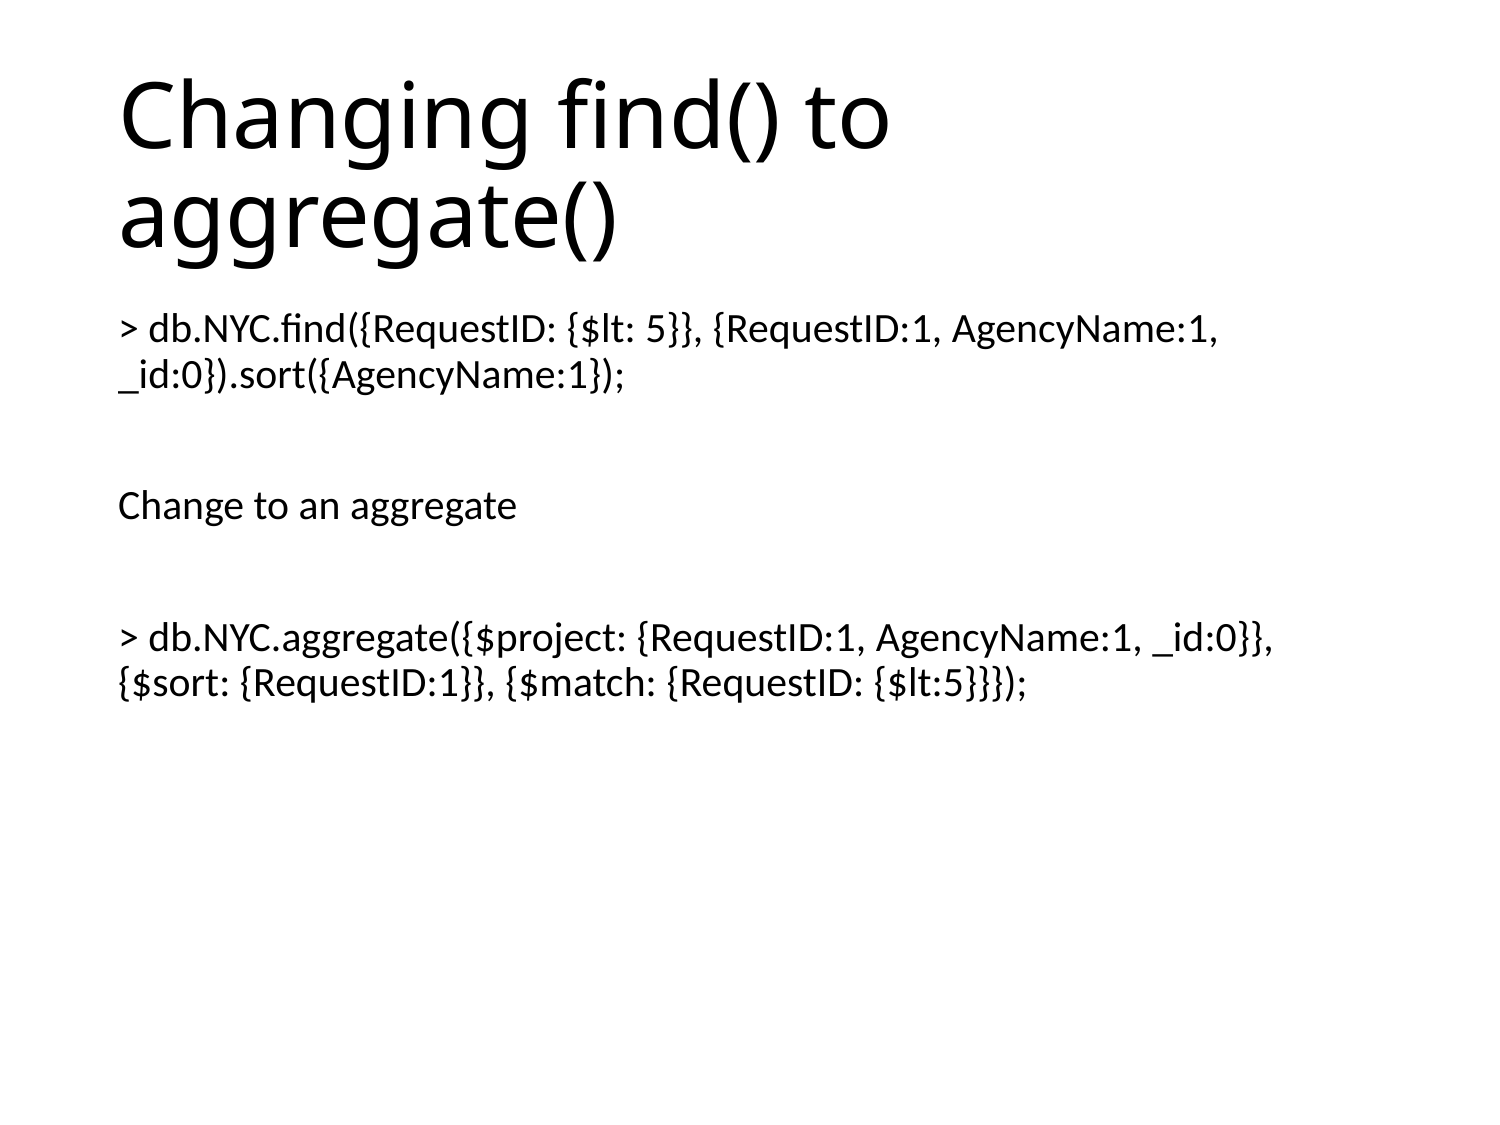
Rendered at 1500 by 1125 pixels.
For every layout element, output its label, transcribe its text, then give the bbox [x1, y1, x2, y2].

title Changing find() to aggregate() [103, 59, 1397, 278]
list > db.NYC.find({RequestID: {$lt: 5}}, {RequestID:1, AgencyName:1, _id:0}).sort({AgencyName:1}); Change to an aggregate > db.NYC.aggregate({$project: {RequestID:1, AgencyName:1, _id:0}}, {$sort: {RequestID:1}}, {$match: {RequestID: {$lt:5}}}); [103, 299, 1397, 1014]
